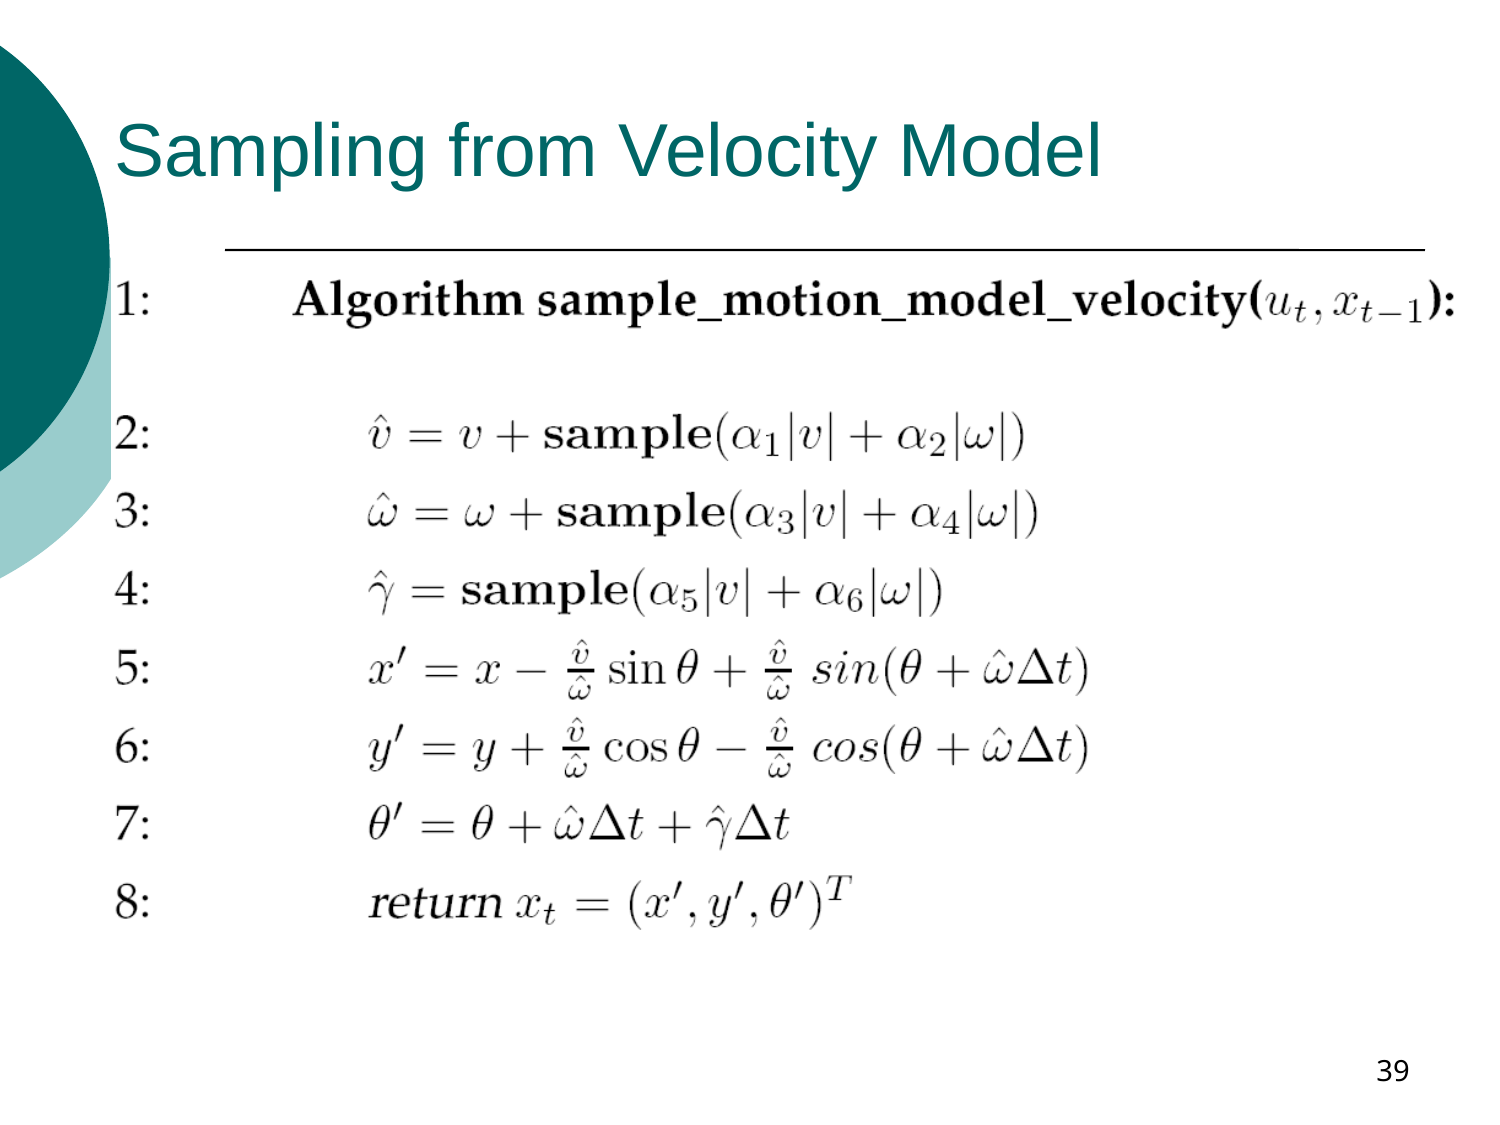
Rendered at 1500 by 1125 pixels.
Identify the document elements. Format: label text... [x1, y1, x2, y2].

slide_number 39 [1074, 1024, 1426, 1101]
title Sampling from Velocity Model [99, 93, 1482, 199]
picture [110, 252, 1500, 936]
